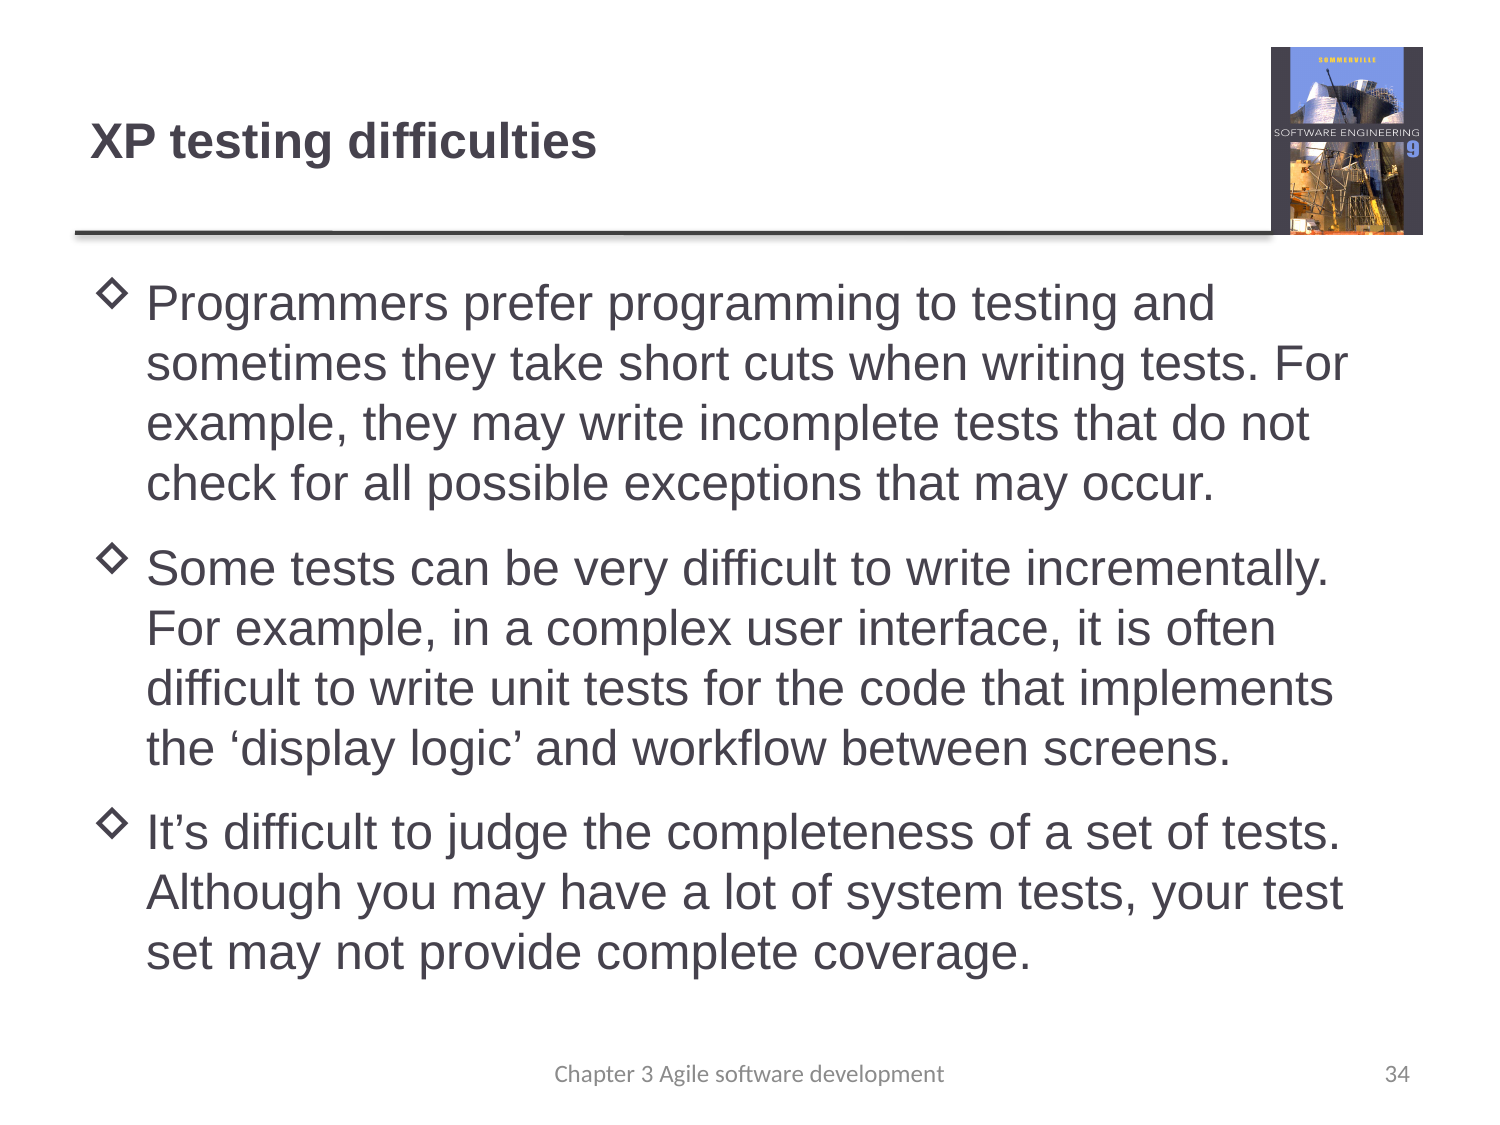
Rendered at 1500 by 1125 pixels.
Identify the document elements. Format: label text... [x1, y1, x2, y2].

list Programmers prefer programming to testing and sometimes they take short cuts when writing tests. For example, they may write incomplete tests that do not check for all possible exceptions that may occur. Some tests can be very difficult to write incrementally. For example, in a complex user interface, it is often difficult to write unit tests for the code that implements the ‘display logic’ and workflow between screens. It’s difficult to judge the completeness of a set of tests. Although you may have a lot of system tests, your test set may not provide complete coverage. [75, 262, 1425, 1005]
slide_number 34 [1074, 1042, 1425, 1103]
footer Chapter 3 Agile software development [512, 1042, 988, 1103]
picture [1272, 47, 1423, 235]
title XP testing difficulties [74, 44, 1272, 233]
